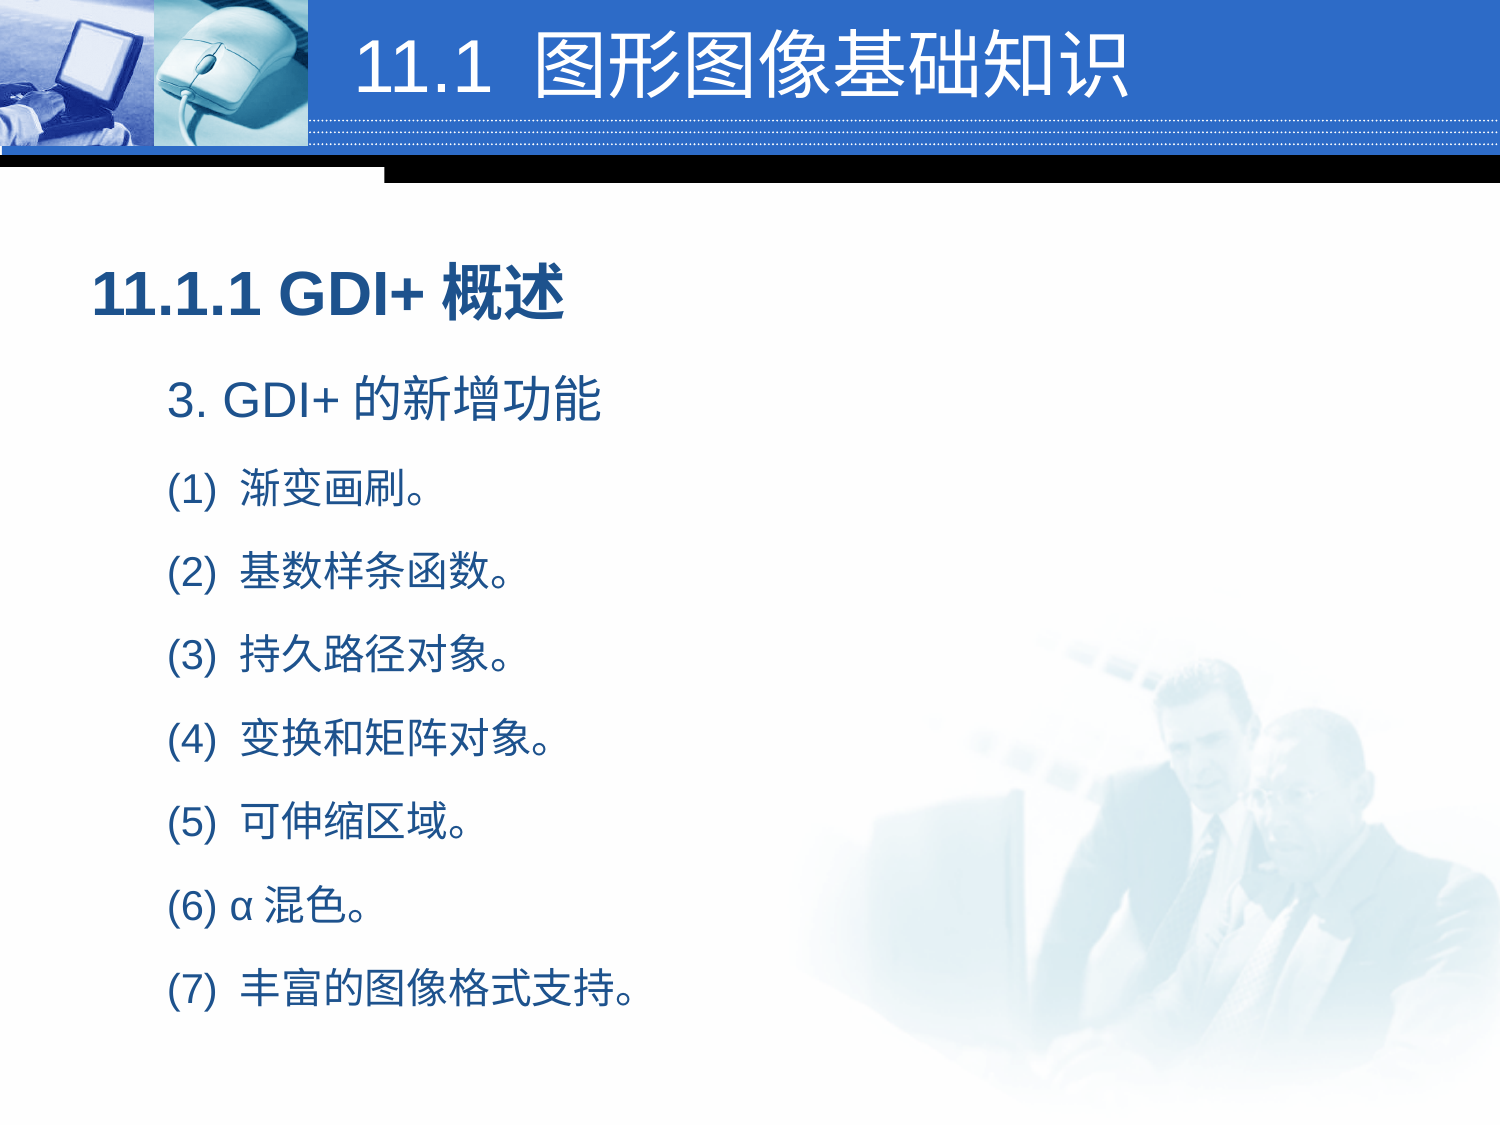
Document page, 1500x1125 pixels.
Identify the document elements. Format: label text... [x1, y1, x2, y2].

list 11.1.1 GDI+概述 3. GDI+的新增功能 (1) 渐变画刷。 (2) 基数样条函数。 (3) 持久路径对象。 (4) 变换和矩阵对象。 (5) 可伸缩区域。 (6) α混色。 (7) 丰富的图像格式支持。 [76, 208, 1459, 1033]
picture [0, 0, 308, 155]
picture [0, 167, 1500, 1125]
title 11.1 图形图像基础知识 [338, 19, 1376, 107]
